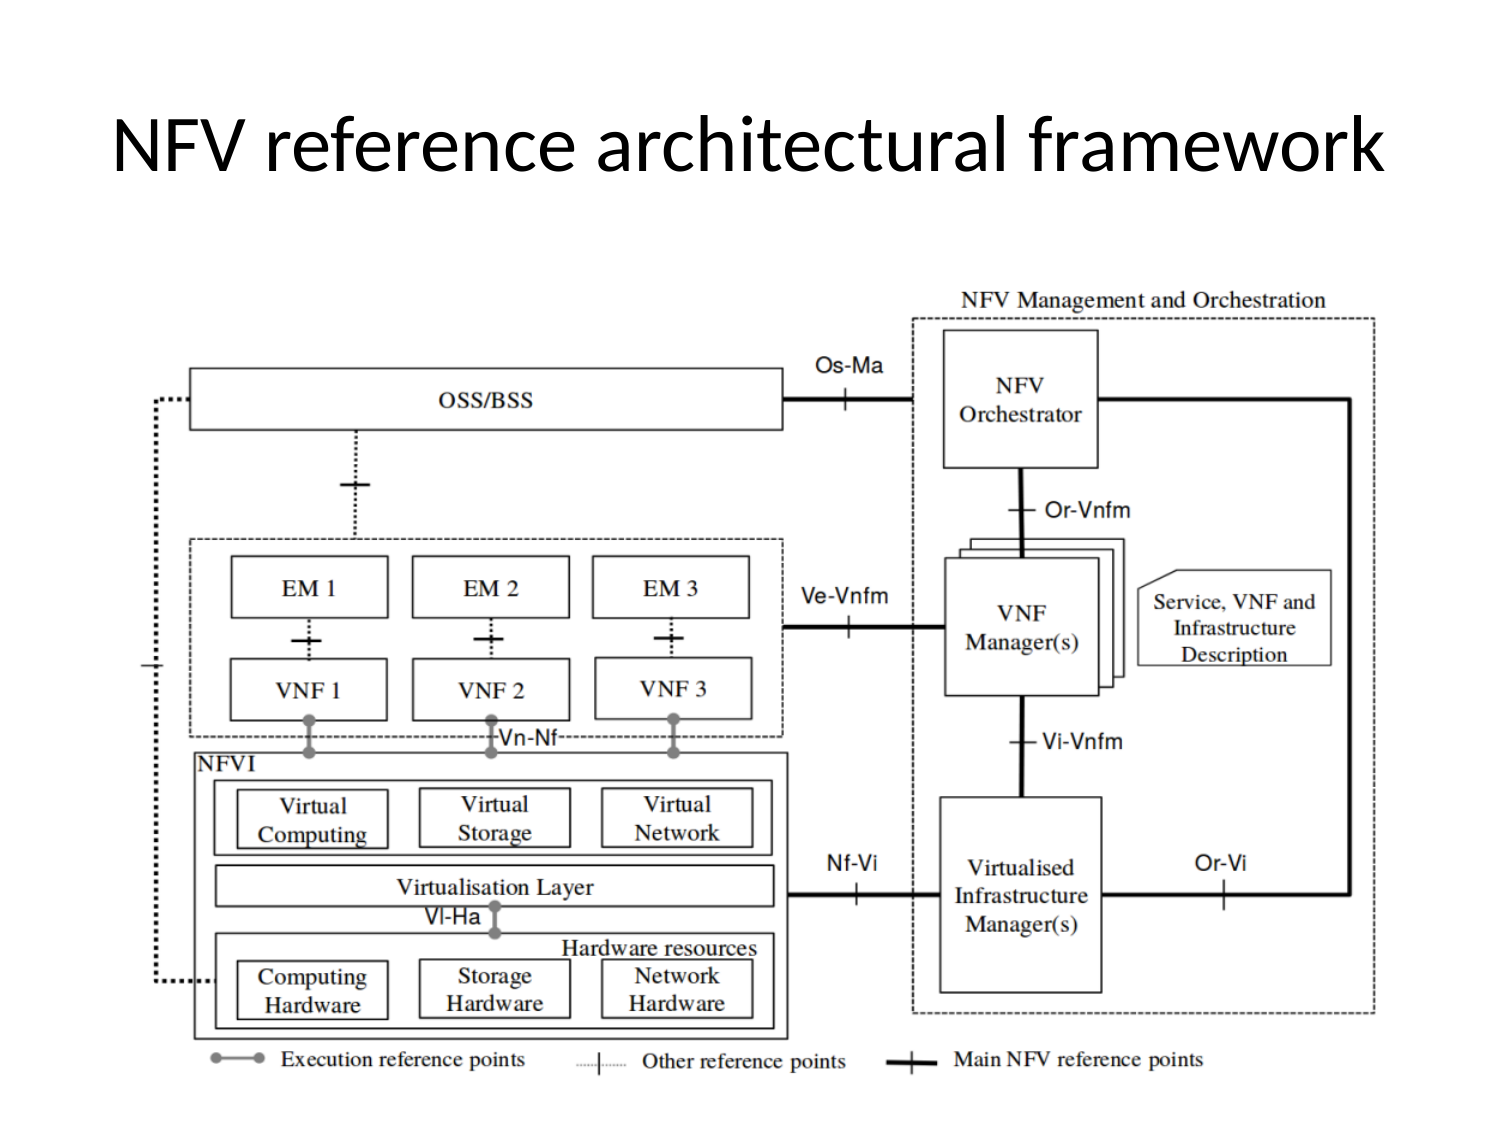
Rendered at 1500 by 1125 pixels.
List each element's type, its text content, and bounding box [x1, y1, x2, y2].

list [135, 262, 1389, 1081]
title NFV reference architectural framework [75, 45, 1425, 233]
